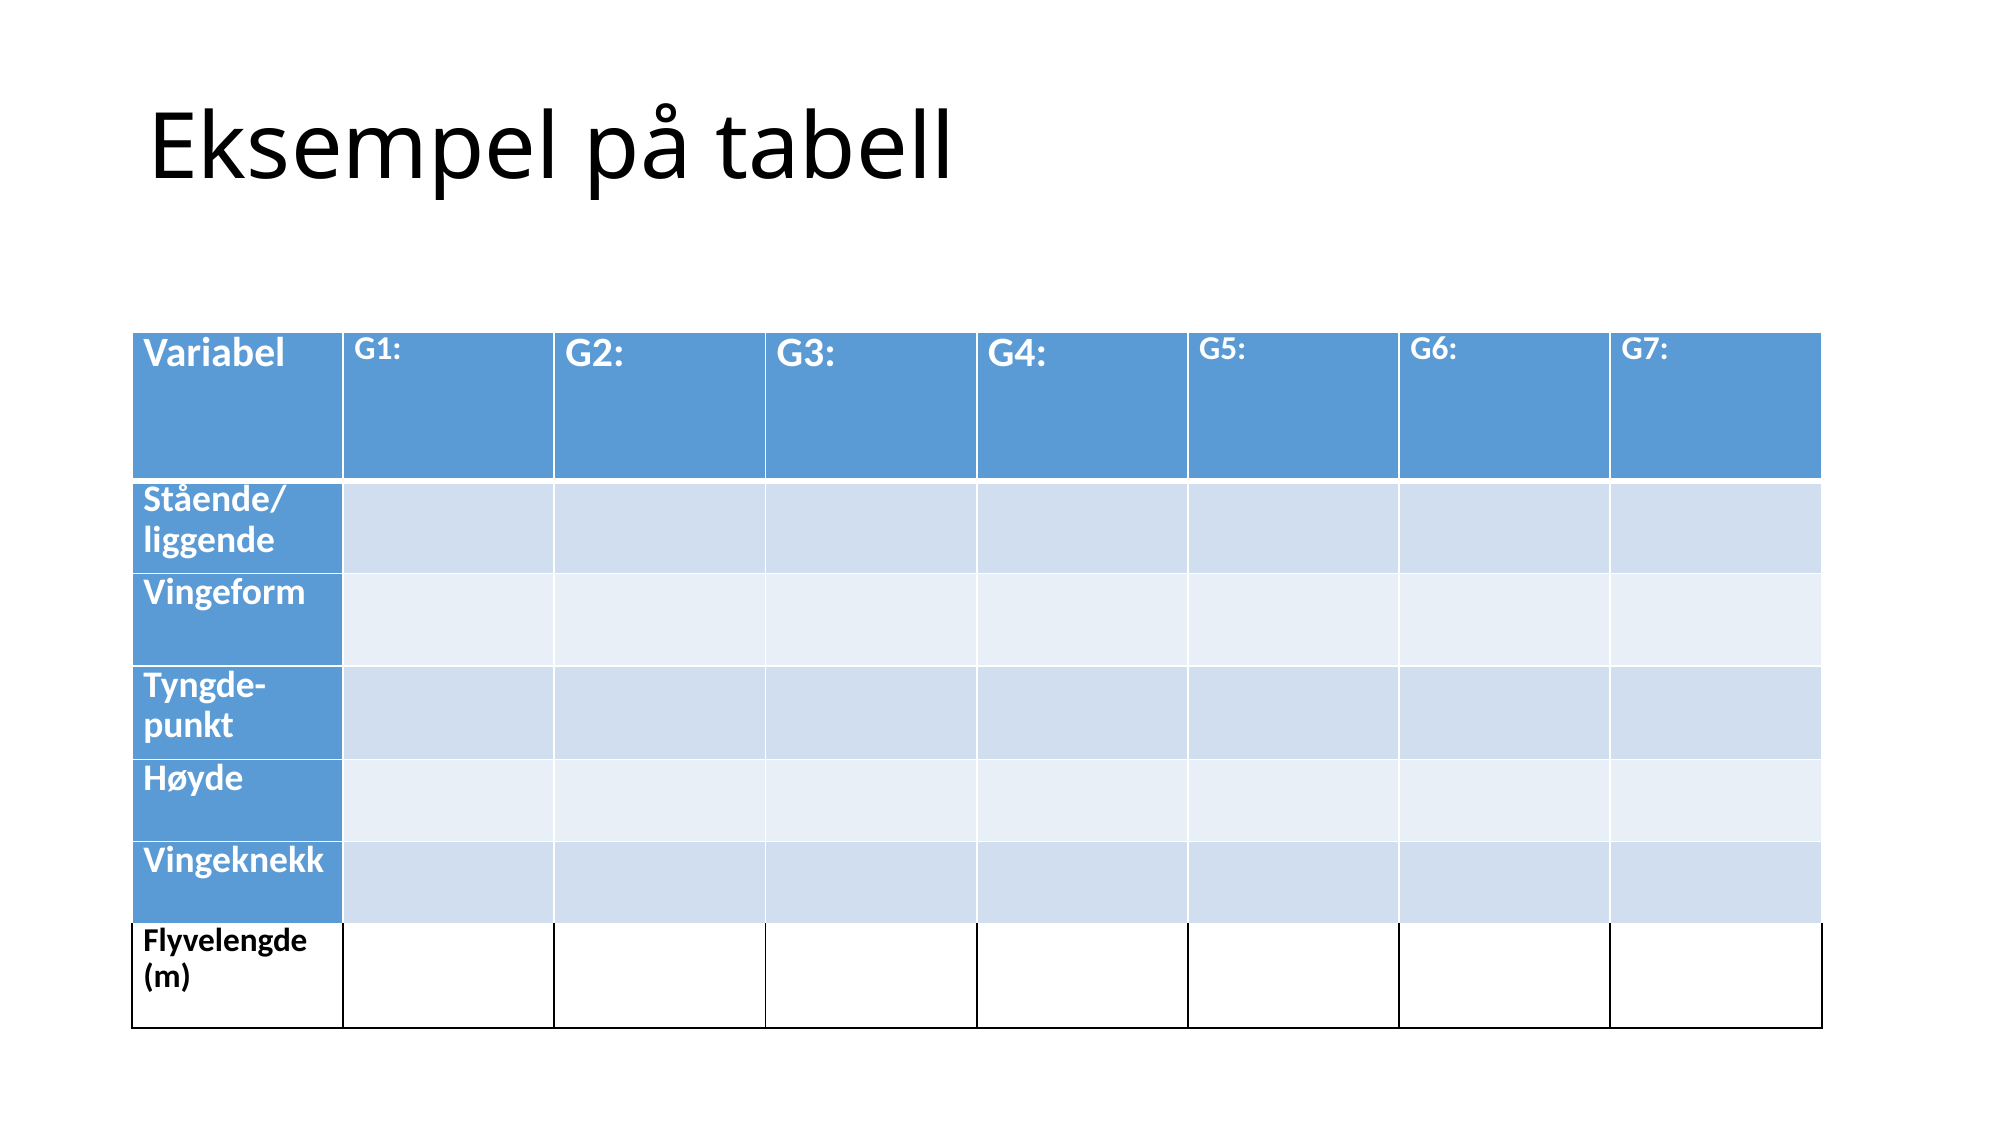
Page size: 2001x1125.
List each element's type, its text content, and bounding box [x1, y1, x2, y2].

table_header Variabel [133, 333, 342, 478]
table_cell Vingeknekk [133, 842, 342, 923]
table_cell [1189, 574, 1398, 665]
table_cell [1400, 925, 1609, 1027]
table_cell [1400, 574, 1609, 665]
table_cell [766, 667, 976, 759]
title Eksempel på tabell [132, 40, 1857, 258]
table_cell [1611, 842, 1821, 923]
table_cell [978, 667, 1187, 759]
table_cell [344, 667, 553, 759]
table_cell Flyvelengde (m) [133, 925, 342, 1027]
table_cell Stående/ liggende [133, 484, 342, 573]
table_cell [1400, 484, 1609, 573]
table_cell [555, 484, 765, 573]
table_cell [766, 925, 976, 1027]
table_cell [555, 842, 765, 923]
table_cell [1611, 574, 1821, 665]
table_cell [344, 842, 553, 923]
table_cell [344, 760, 553, 841]
table_cell [1189, 760, 1398, 841]
table_header G5: [1189, 333, 1398, 478]
table_header G6: [1400, 333, 1609, 478]
table_cell [1189, 925, 1398, 1027]
table_cell [1189, 484, 1398, 573]
table_cell [555, 667, 765, 759]
table_cell [978, 842, 1187, 923]
table_header G7: [1611, 333, 1821, 478]
table_cell [1189, 667, 1398, 759]
table_cell [555, 925, 765, 1027]
table_cell [766, 484, 976, 573]
table_cell Høyde [133, 760, 342, 841]
table_header G3: [766, 333, 976, 478]
table_header G1: [344, 333, 553, 478]
table_cell [1611, 484, 1821, 573]
table_cell [1400, 667, 1609, 759]
table_cell [766, 842, 976, 923]
table_cell [766, 574, 976, 665]
table_cell Tyngde-punkt [133, 667, 342, 759]
table_cell [978, 760, 1187, 841]
table_cell Vingeform [133, 574, 342, 665]
table_cell [344, 925, 553, 1027]
table_cell [1611, 760, 1821, 841]
table_cell [978, 484, 1187, 573]
table_cell [1611, 925, 1821, 1027]
table_header G4: [978, 333, 1187, 478]
table_cell [766, 760, 976, 841]
table_cell [344, 574, 553, 665]
table_cell [978, 925, 1187, 1027]
table_cell [344, 484, 553, 573]
table_cell [1400, 842, 1609, 923]
table_header G2: [555, 333, 765, 478]
table_cell [555, 760, 765, 841]
table_cell [1611, 667, 1821, 759]
table_cell [978, 574, 1187, 665]
table_cell [1189, 842, 1398, 923]
table_cell [1400, 760, 1609, 841]
table_cell [555, 574, 765, 665]
